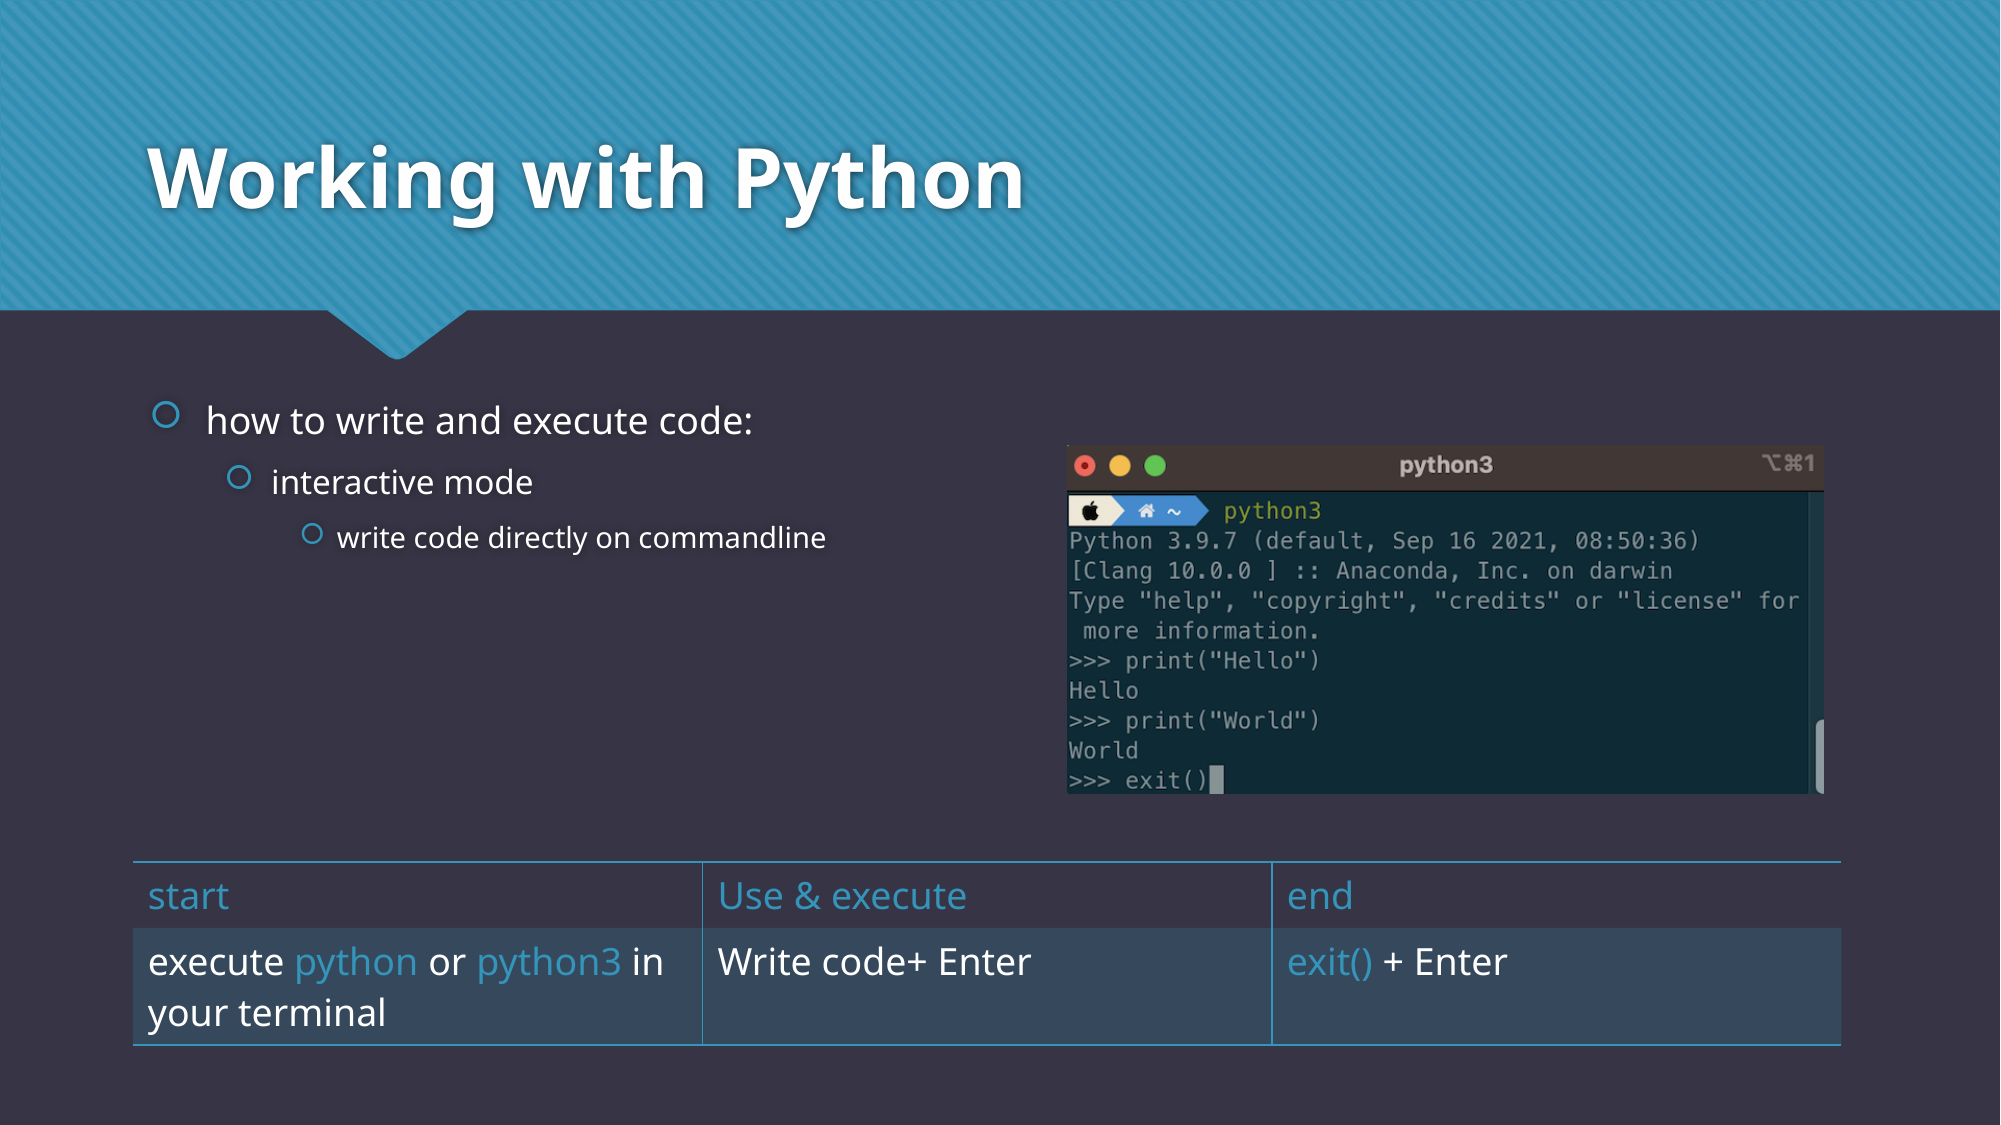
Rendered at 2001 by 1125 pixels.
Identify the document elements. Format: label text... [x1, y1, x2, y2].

title Working with Python [132, 73, 1868, 233]
list how to write and execute code: interactive mode write code directly on commandline [134, 364, 1866, 1052]
table_header end [1273, 863, 1841, 928]
table_cell Write code+ Enter [703, 928, 1271, 1044]
table_header start [133, 863, 702, 928]
picture [1066, 445, 1824, 795]
table_header Use & execute [703, 863, 1271, 928]
table_cell exit() + Enter [1273, 928, 1841, 1044]
table_cell execute python or python3 in your terminal [133, 928, 702, 1044]
